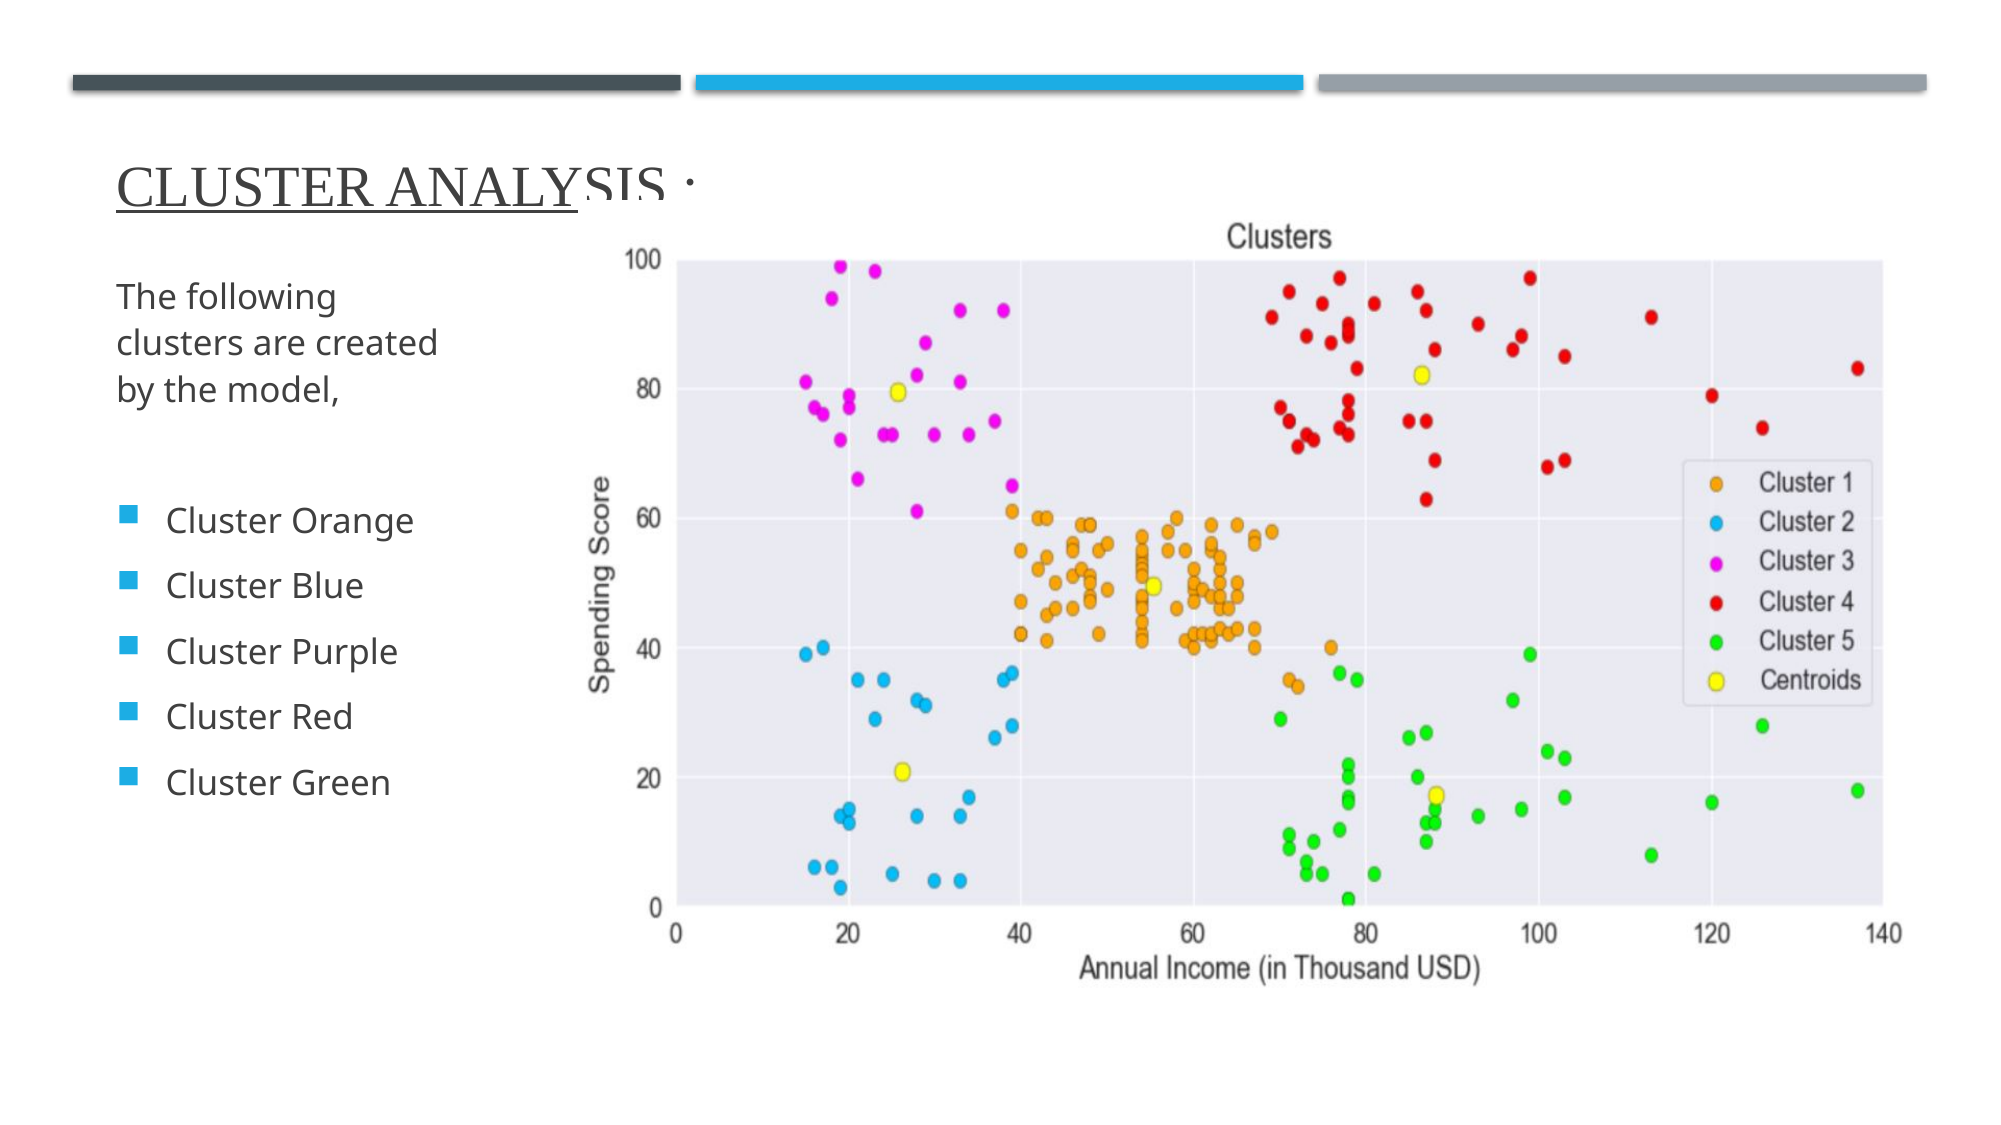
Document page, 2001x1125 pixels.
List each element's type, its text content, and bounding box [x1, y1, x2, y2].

list The following clusters are created by the model, Cluster Orange Cluster Blue Cluster Purple Cluster Red Cluster Green [101, 201, 479, 810]
picture [577, 200, 1936, 1010]
title Cluster analysis : [101, 115, 1911, 226]
